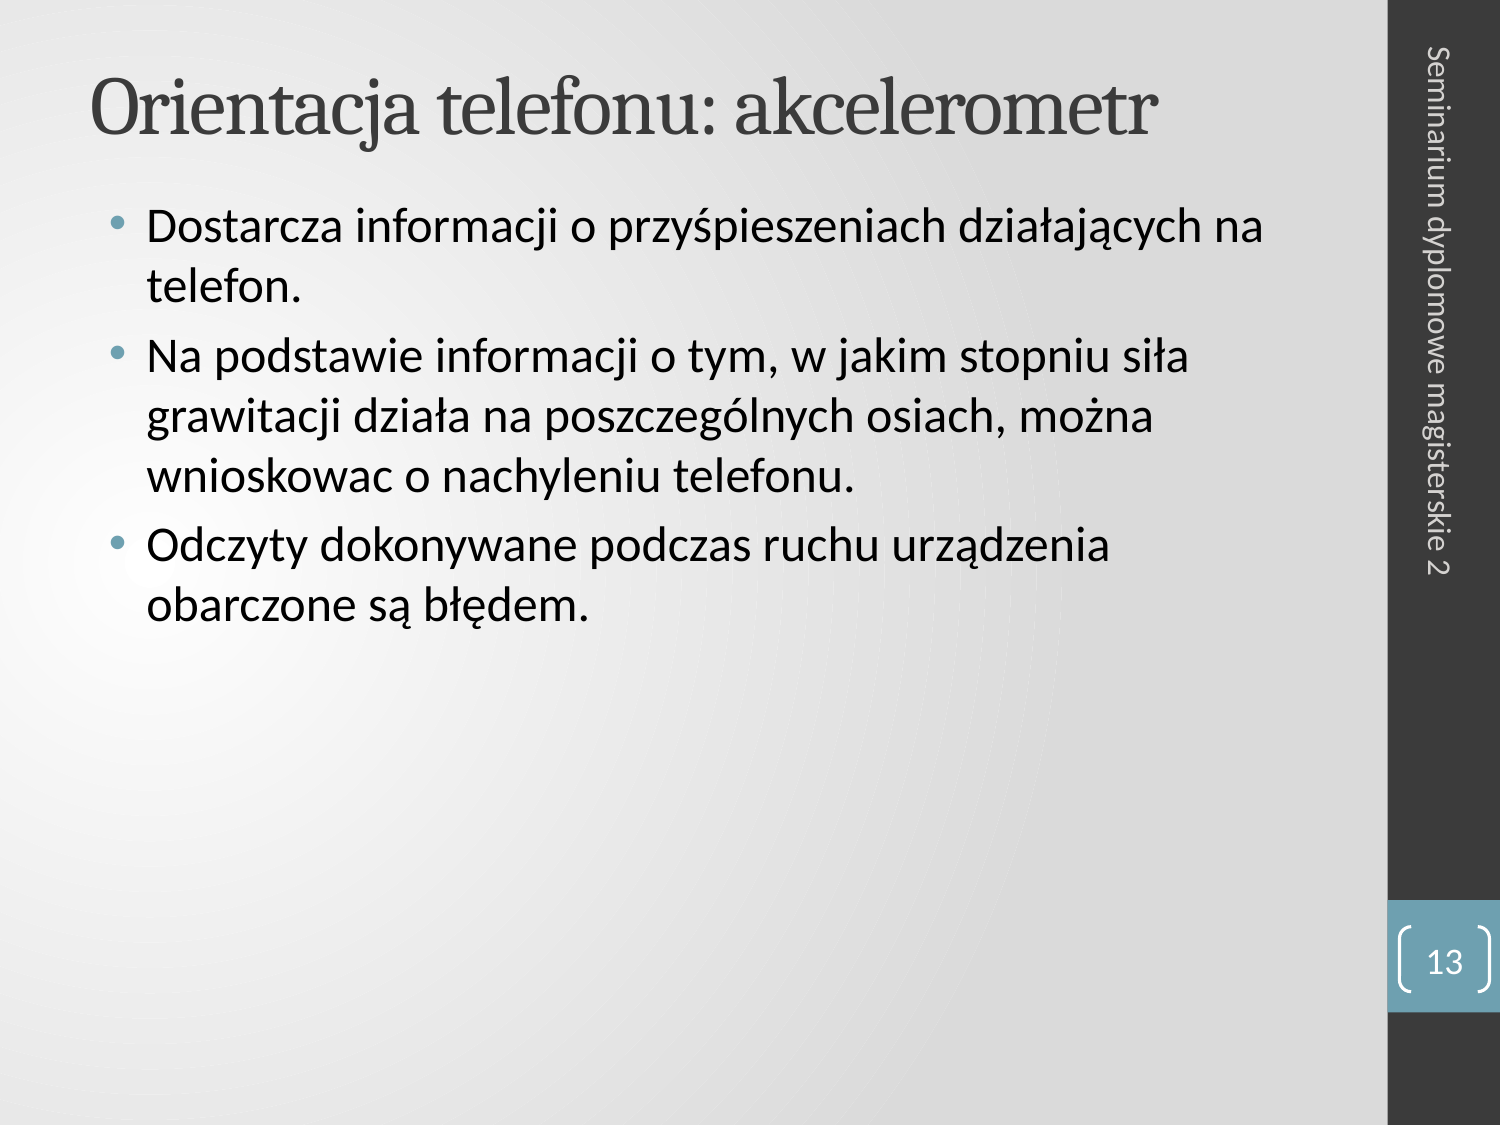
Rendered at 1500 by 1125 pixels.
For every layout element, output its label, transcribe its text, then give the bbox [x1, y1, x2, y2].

slide_number 13 [1397, 925, 1492, 994]
footer Seminarium dyplomowe magisterskie 2 [1411, 30, 1472, 634]
list Dostarcza informacji o przyśpieszeniach działających na telefon. Na podstawie informacji o tym, w jakim stopniu siła grawitacji działa na poszczególnych osiach, można wnioskowac o nachyleniu telefonu. Odczyty dokonywane podczas ruchu urządzenia obarczone są błędem. [75, 184, 1325, 1071]
title Orientacja telefonu: akcelerometr [75, 7, 1325, 184]
